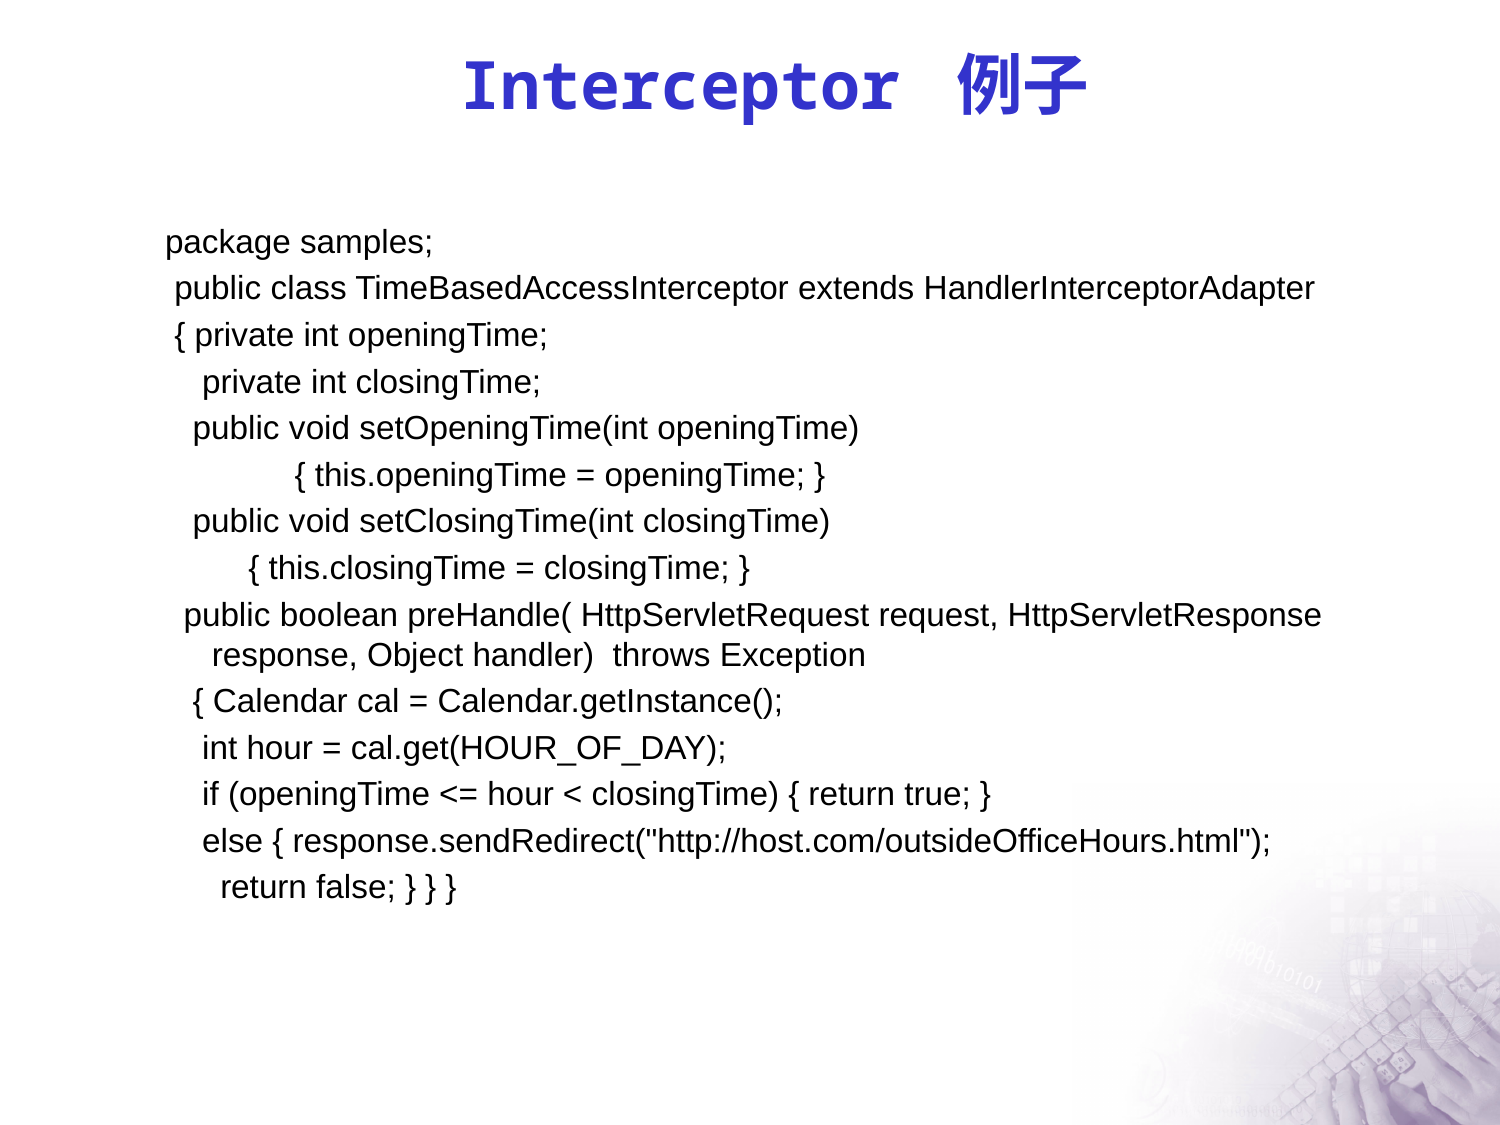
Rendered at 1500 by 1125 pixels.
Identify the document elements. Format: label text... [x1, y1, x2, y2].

list package samples; public class TimeBasedAccessInterceptor extends HandlerInterceptorAdapter { private int openingTime; private int closingTime; public void setOpeningTime(int openingTime) { this.openingTime = openingTime; } public void setClosingTime(int closingTime) { this.closingTime = closingTime; } public boolean preHandle( HttpServletRequest request, HttpServletResponse response, Object handler) throws Exception { Calendar cal = Calendar.getInstance(); int hour = cal.get(HOUR_OF_DAY); if (openingTime <= hour < closingTime) { return true; } else { response.sendRedirect("http://host.com/outsideOfficeHours.html"); return false; } } } [74, 212, 1426, 956]
title Interceptor 例子 [99, 34, 1451, 166]
picture [1072, 783, 1500, 1125]
